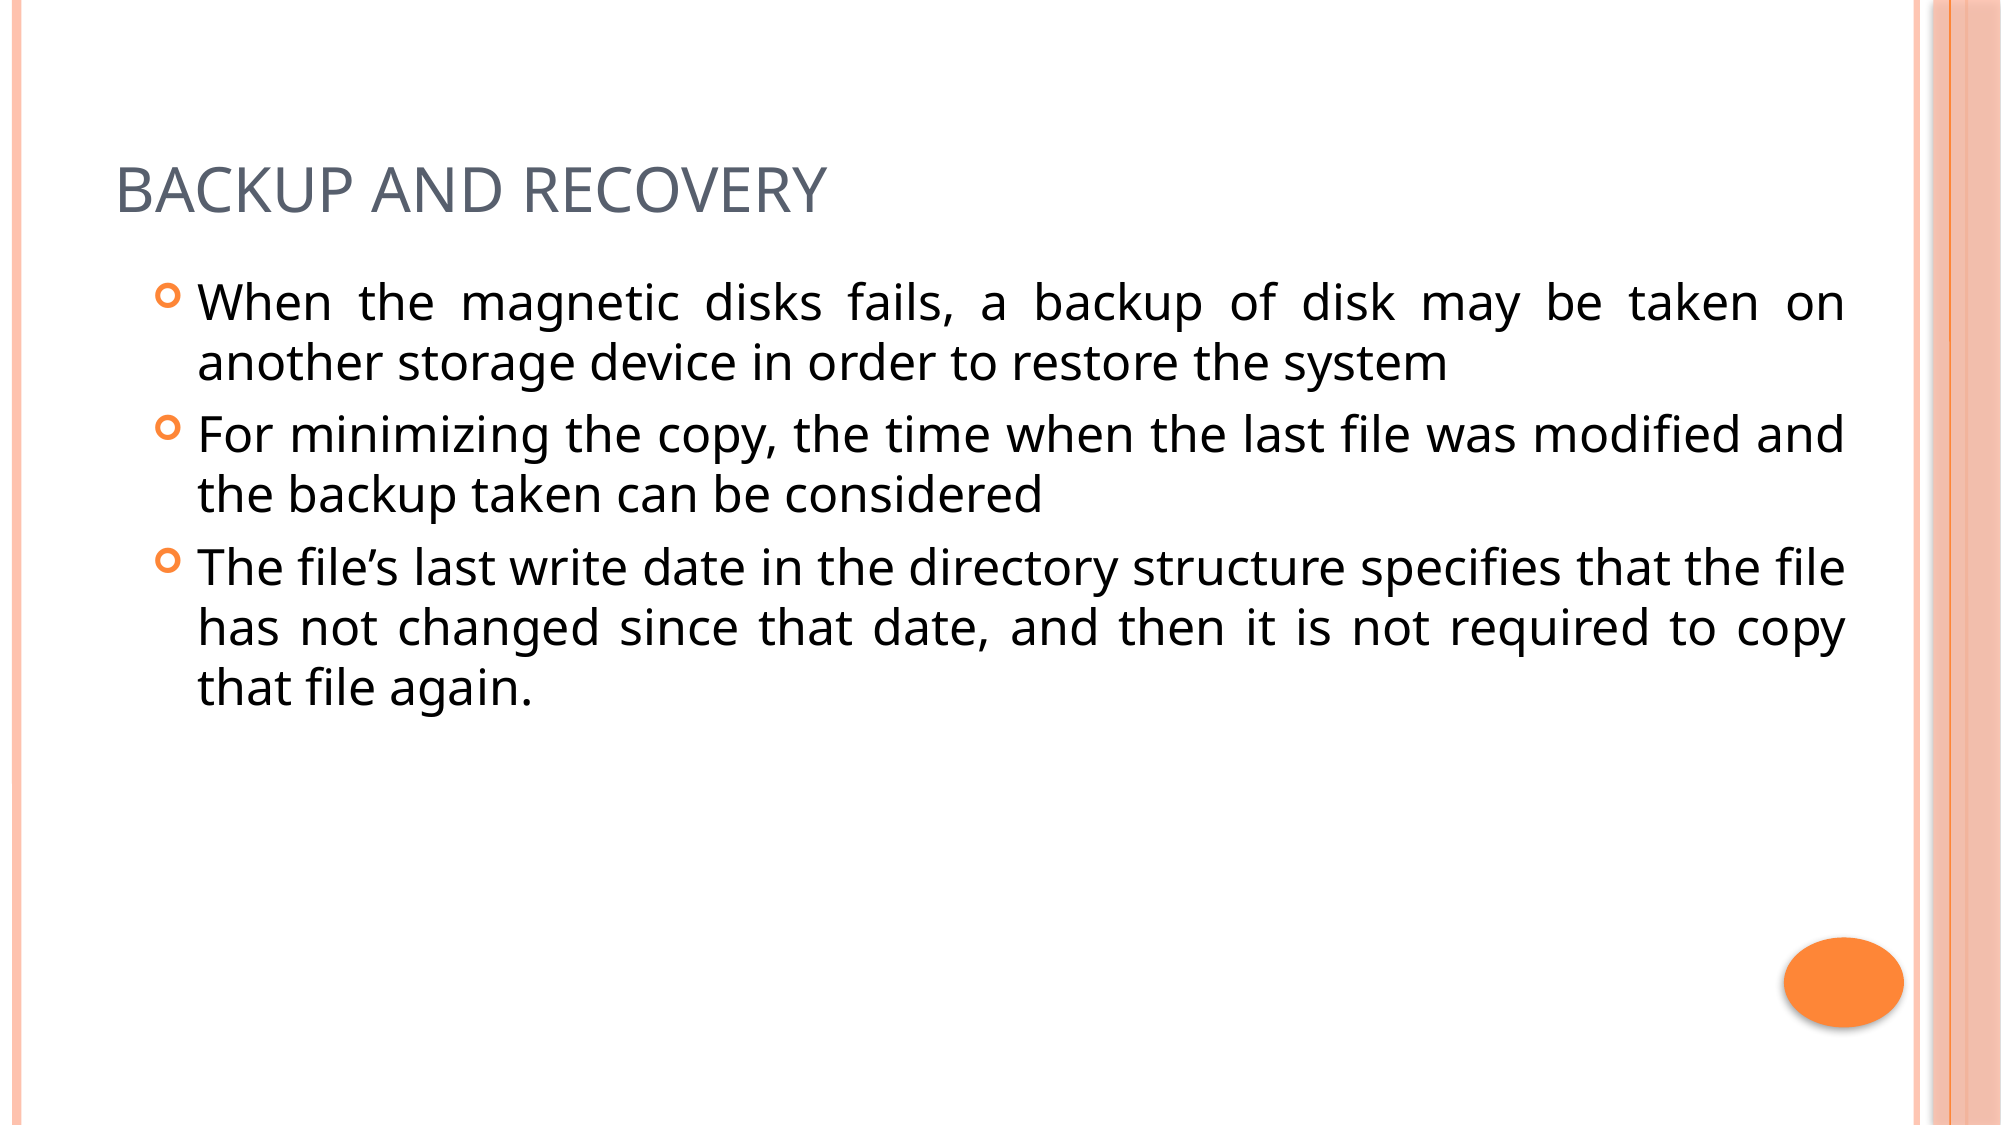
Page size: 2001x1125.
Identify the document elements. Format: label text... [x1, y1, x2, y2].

title Backup and recovery [99, 45, 1734, 233]
list When the magnetic disks fails, a backup of disk may be taken on another storage device in order to restore the system For minimizing the copy, the time when the last file was modified and the backup taken can be considered The file’s last write date in the directory structure specifies that the file has not changed since that date, and then it is not required to copy that file again. [137, 262, 1863, 1062]
